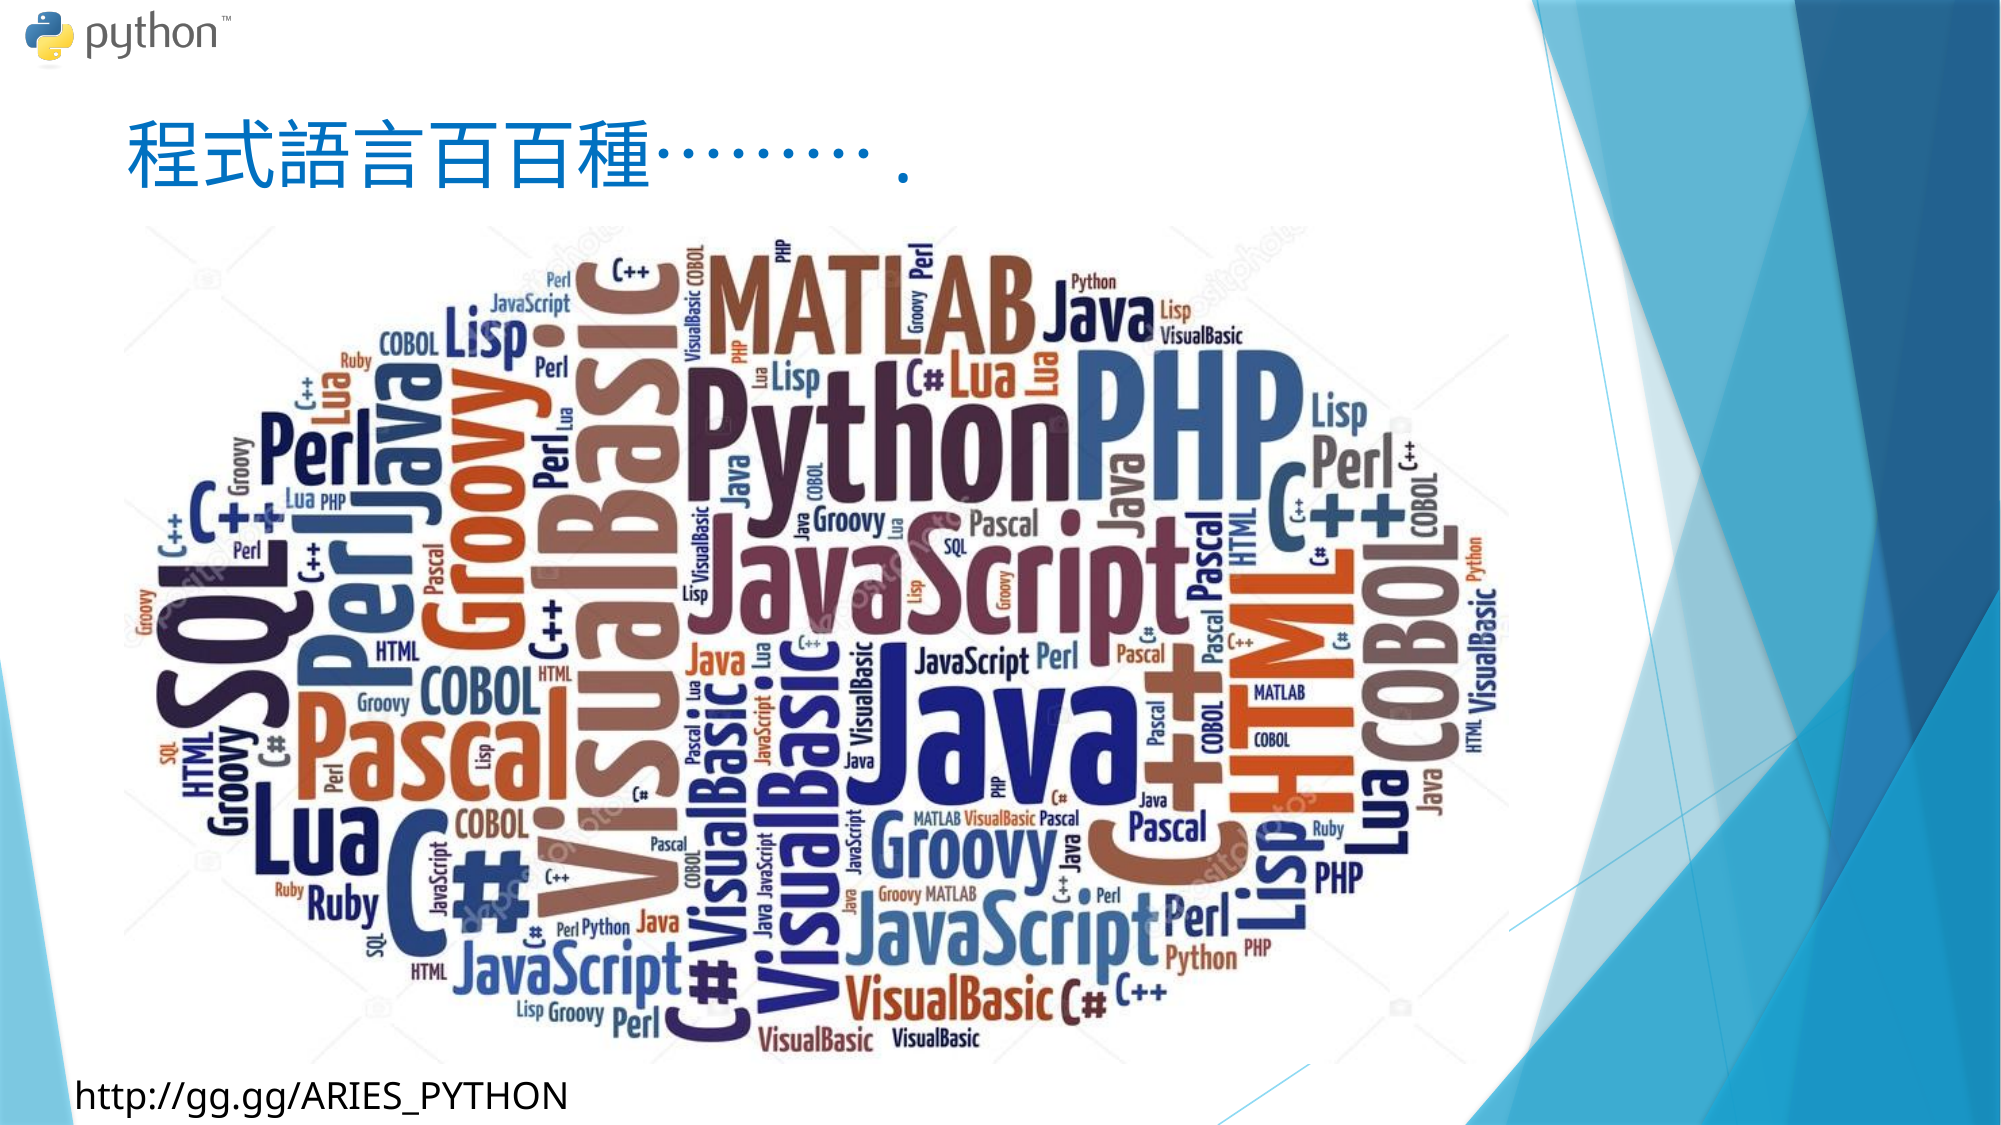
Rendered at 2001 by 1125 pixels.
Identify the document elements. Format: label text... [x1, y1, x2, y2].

picture [123, 226, 1509, 1064]
title 程式語言百百種………. [111, 99, 1522, 317]
picture [23, 9, 233, 71]
